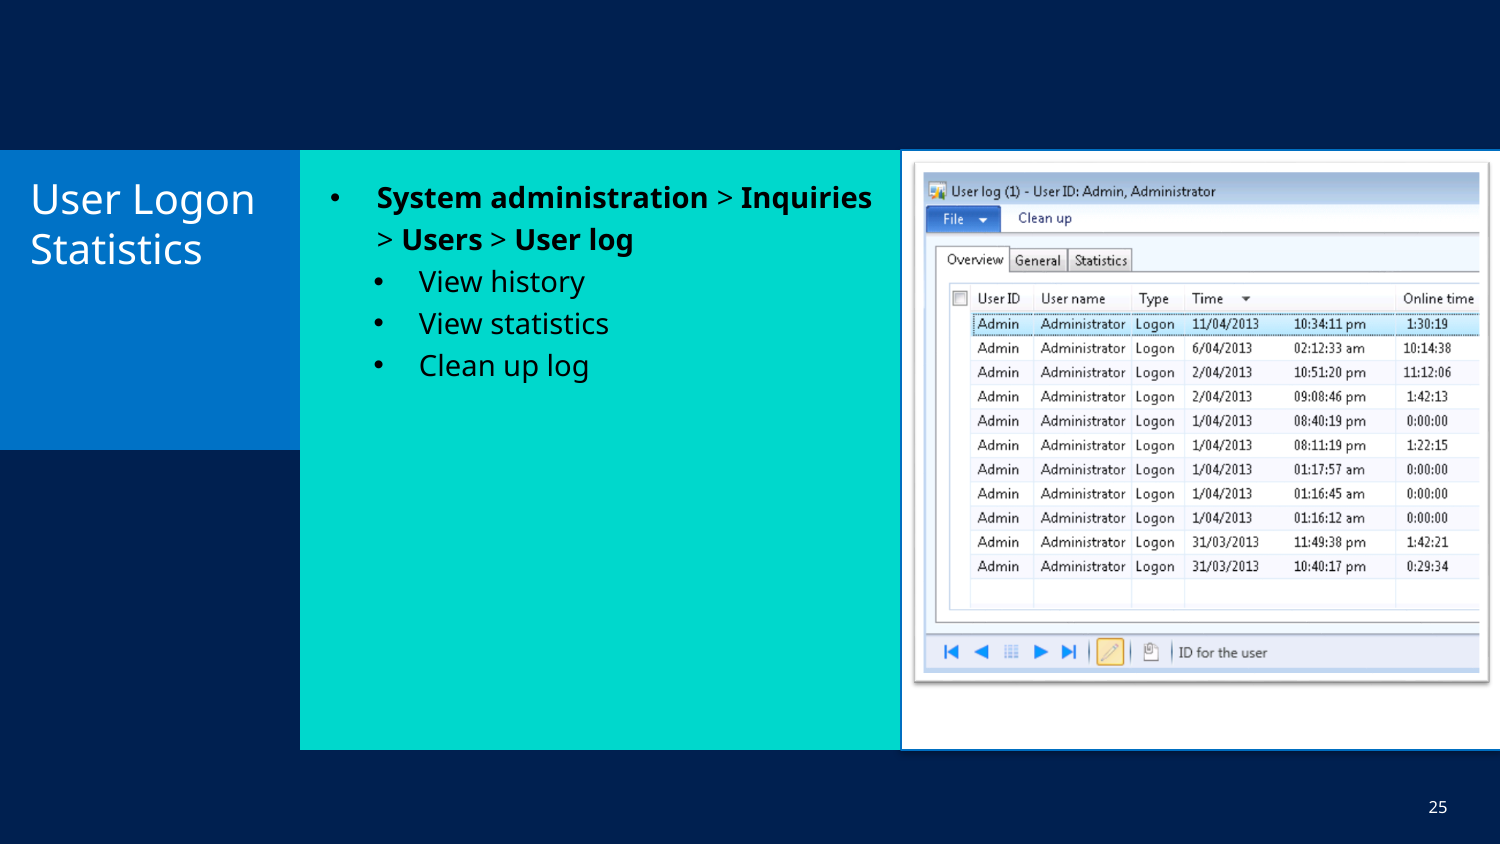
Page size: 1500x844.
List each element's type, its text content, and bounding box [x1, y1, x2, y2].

title User Logon Statistics [0, 150, 300, 450]
picture [906, 156, 1496, 692]
slide_number 25 [1112, 782, 1463, 827]
list System administration > Inquiries > Users > User log View history View statistics Clean up log [300, 150, 900, 750]
